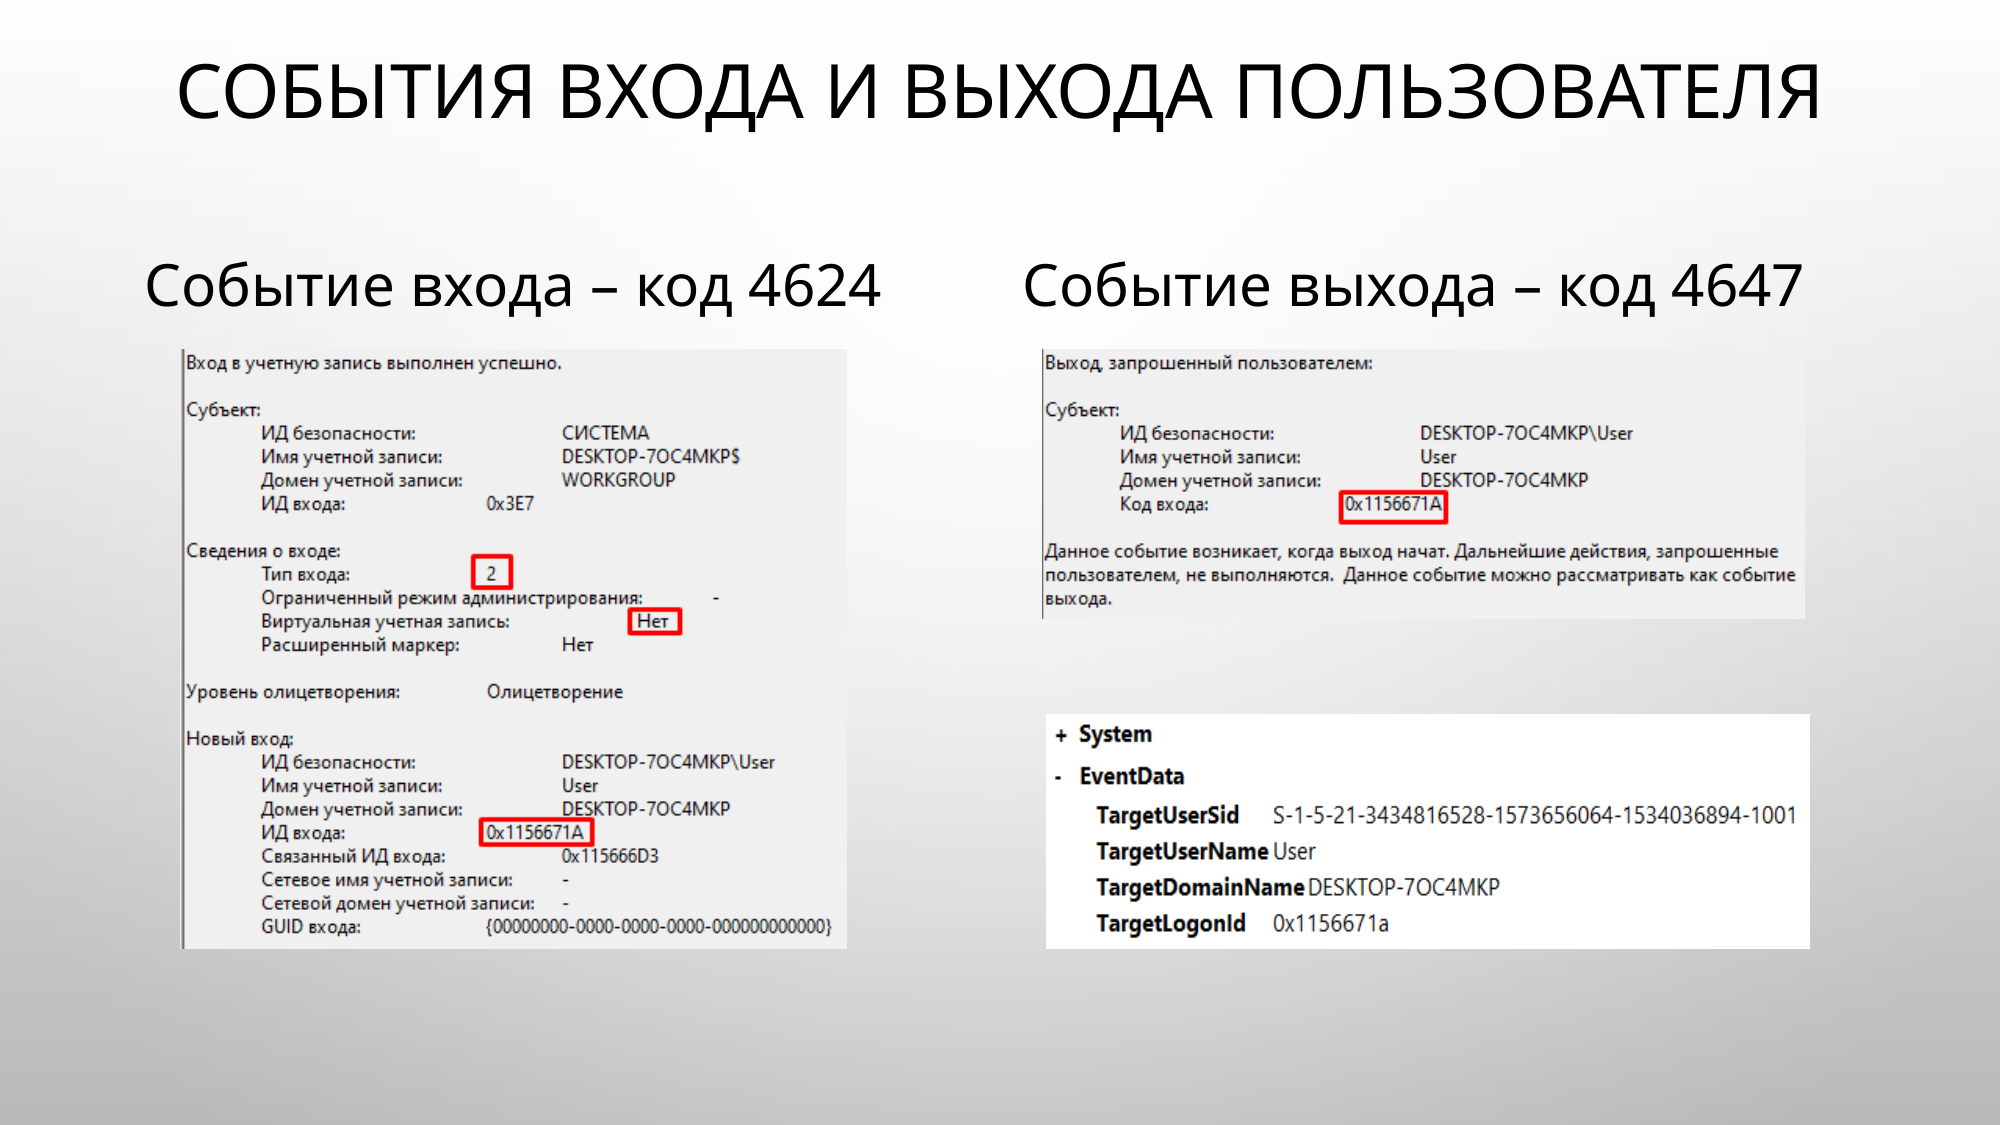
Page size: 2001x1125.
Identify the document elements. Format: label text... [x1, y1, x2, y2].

text_box Событие выхода – код 4647 [1007, 240, 1820, 326]
title События входа и выхода пользователя [149, 29, 1851, 160]
picture [0, 0, 2000, 1125]
text_box Событие входа – код 4624 [129, 240, 897, 326]
